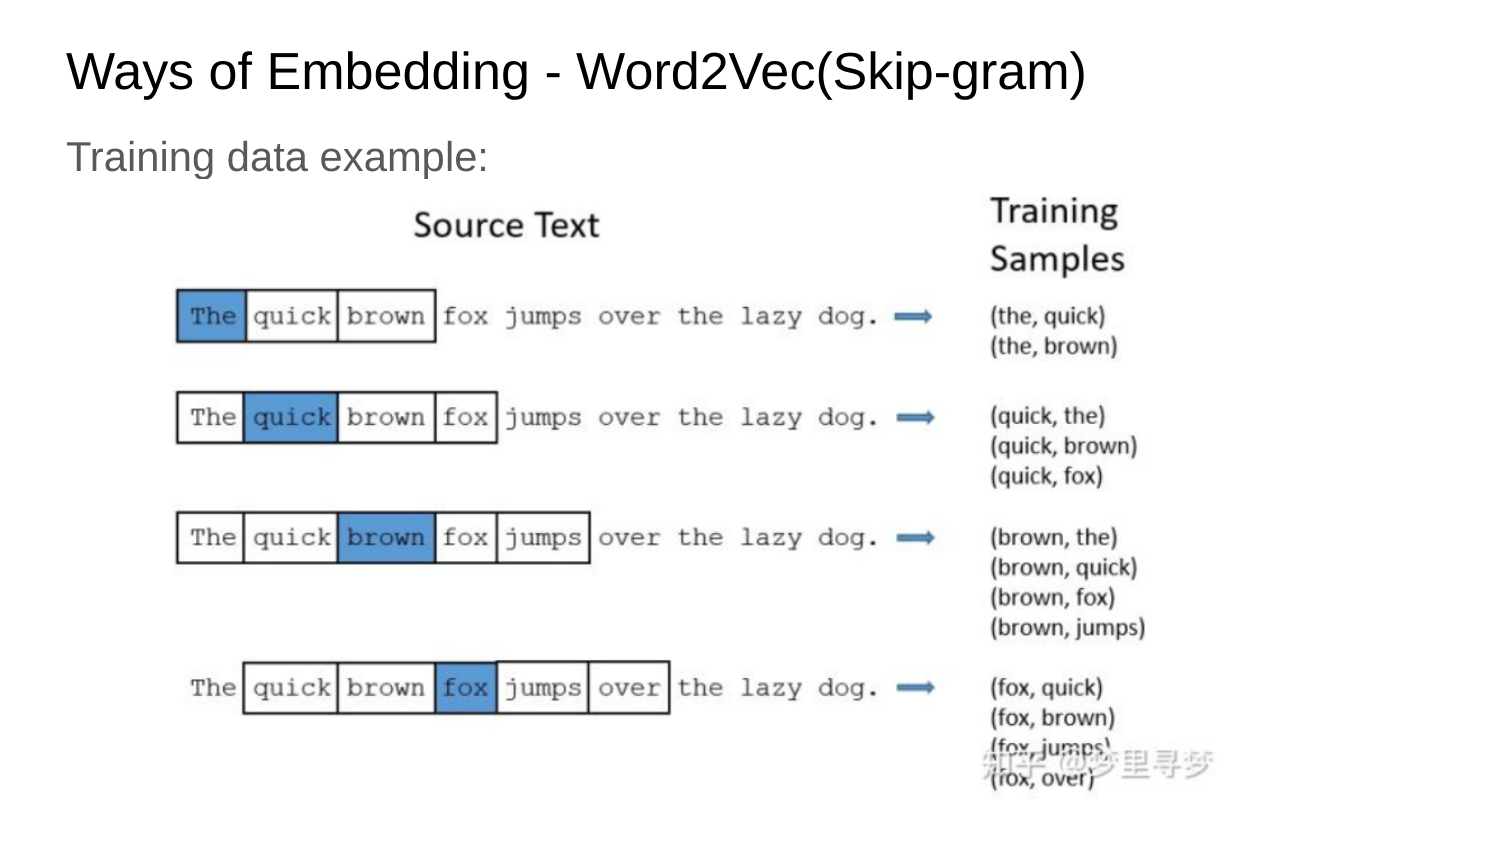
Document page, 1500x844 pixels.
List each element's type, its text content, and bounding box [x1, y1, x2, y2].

title Ways of Embedding - Word2Vec(Skip-gram) [51, 16, 1449, 114]
subtitle Training data example: [51, 114, 1449, 844]
picture [140, 178, 1217, 815]
